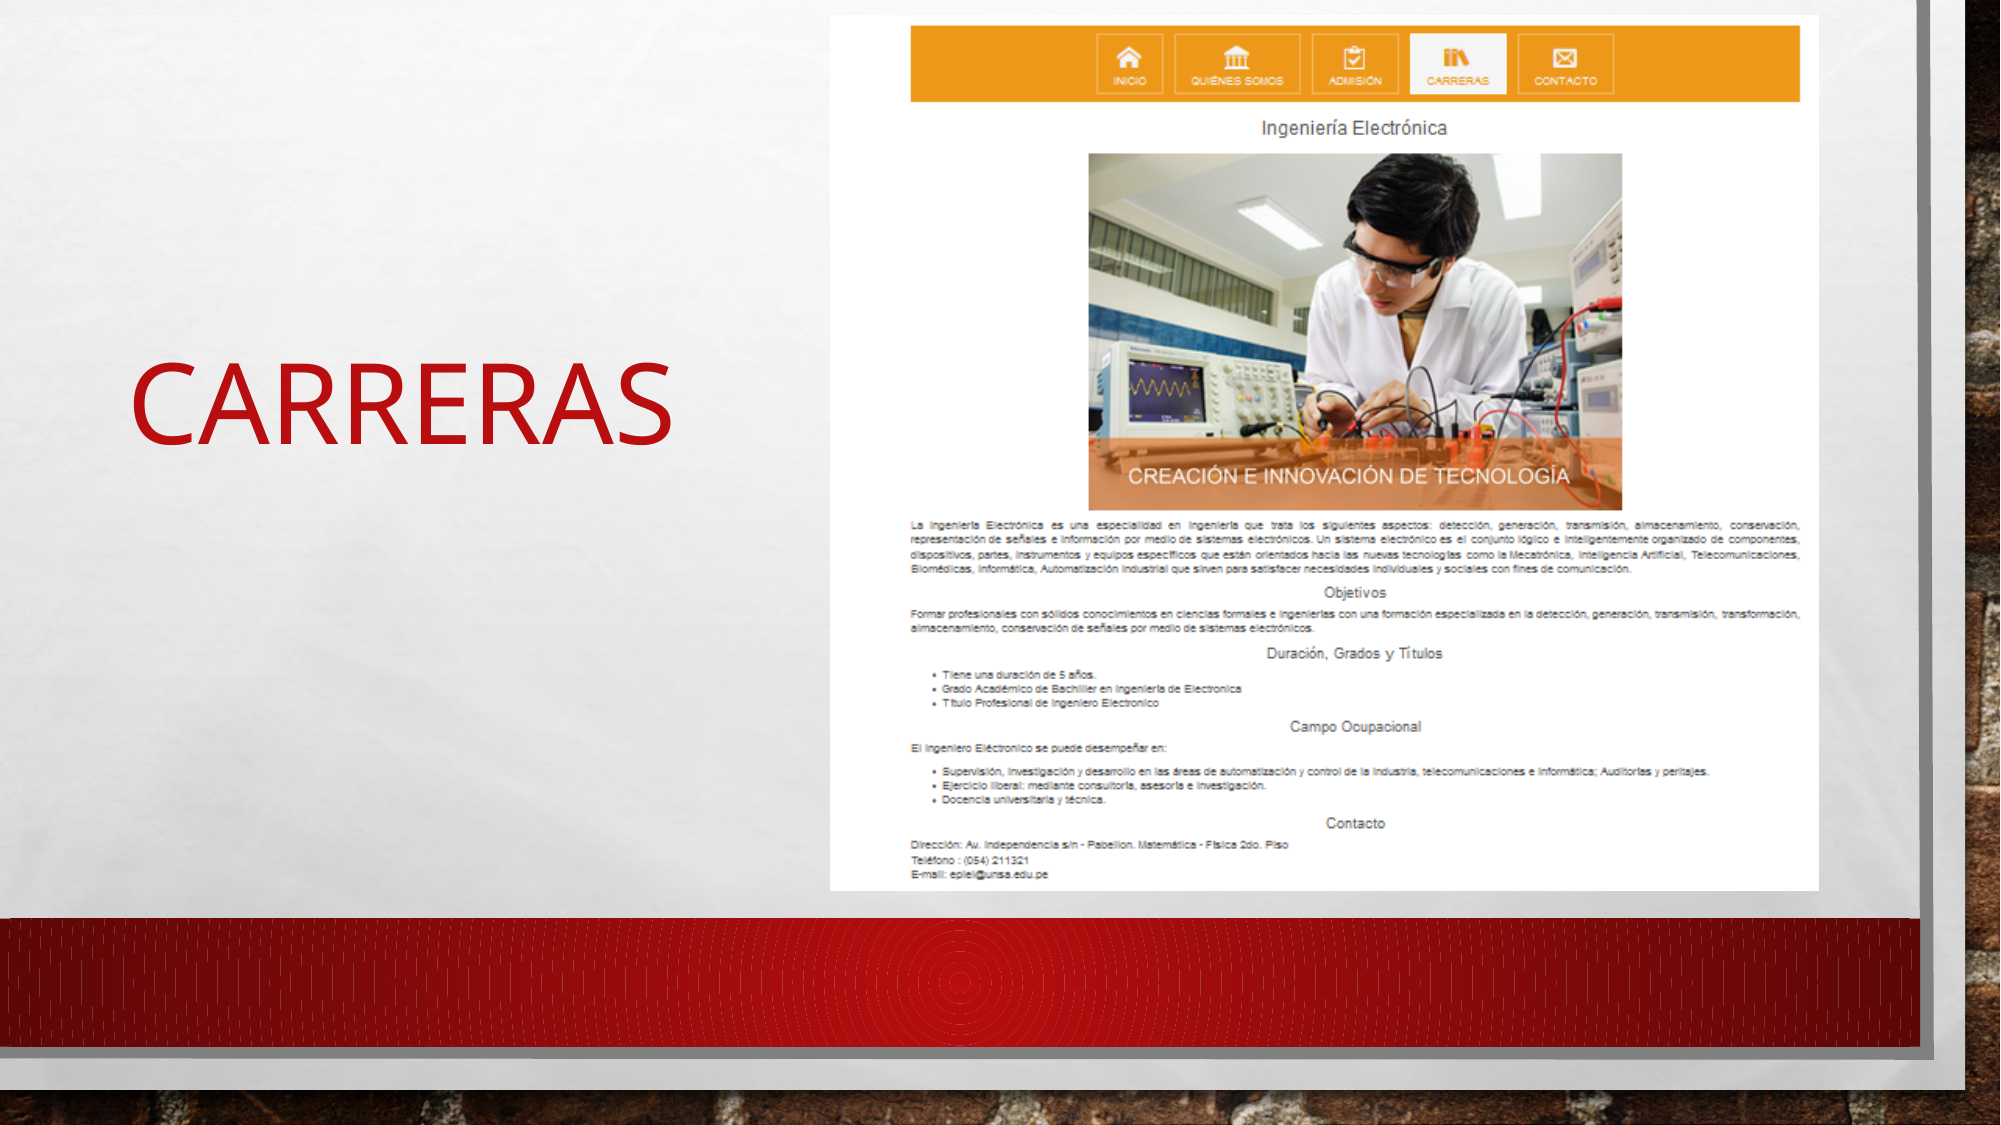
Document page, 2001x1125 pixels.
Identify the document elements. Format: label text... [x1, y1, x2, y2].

title CARRERAS [112, 313, 830, 503]
picture [0, 0, 2000, 1125]
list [830, 14, 1819, 891]
